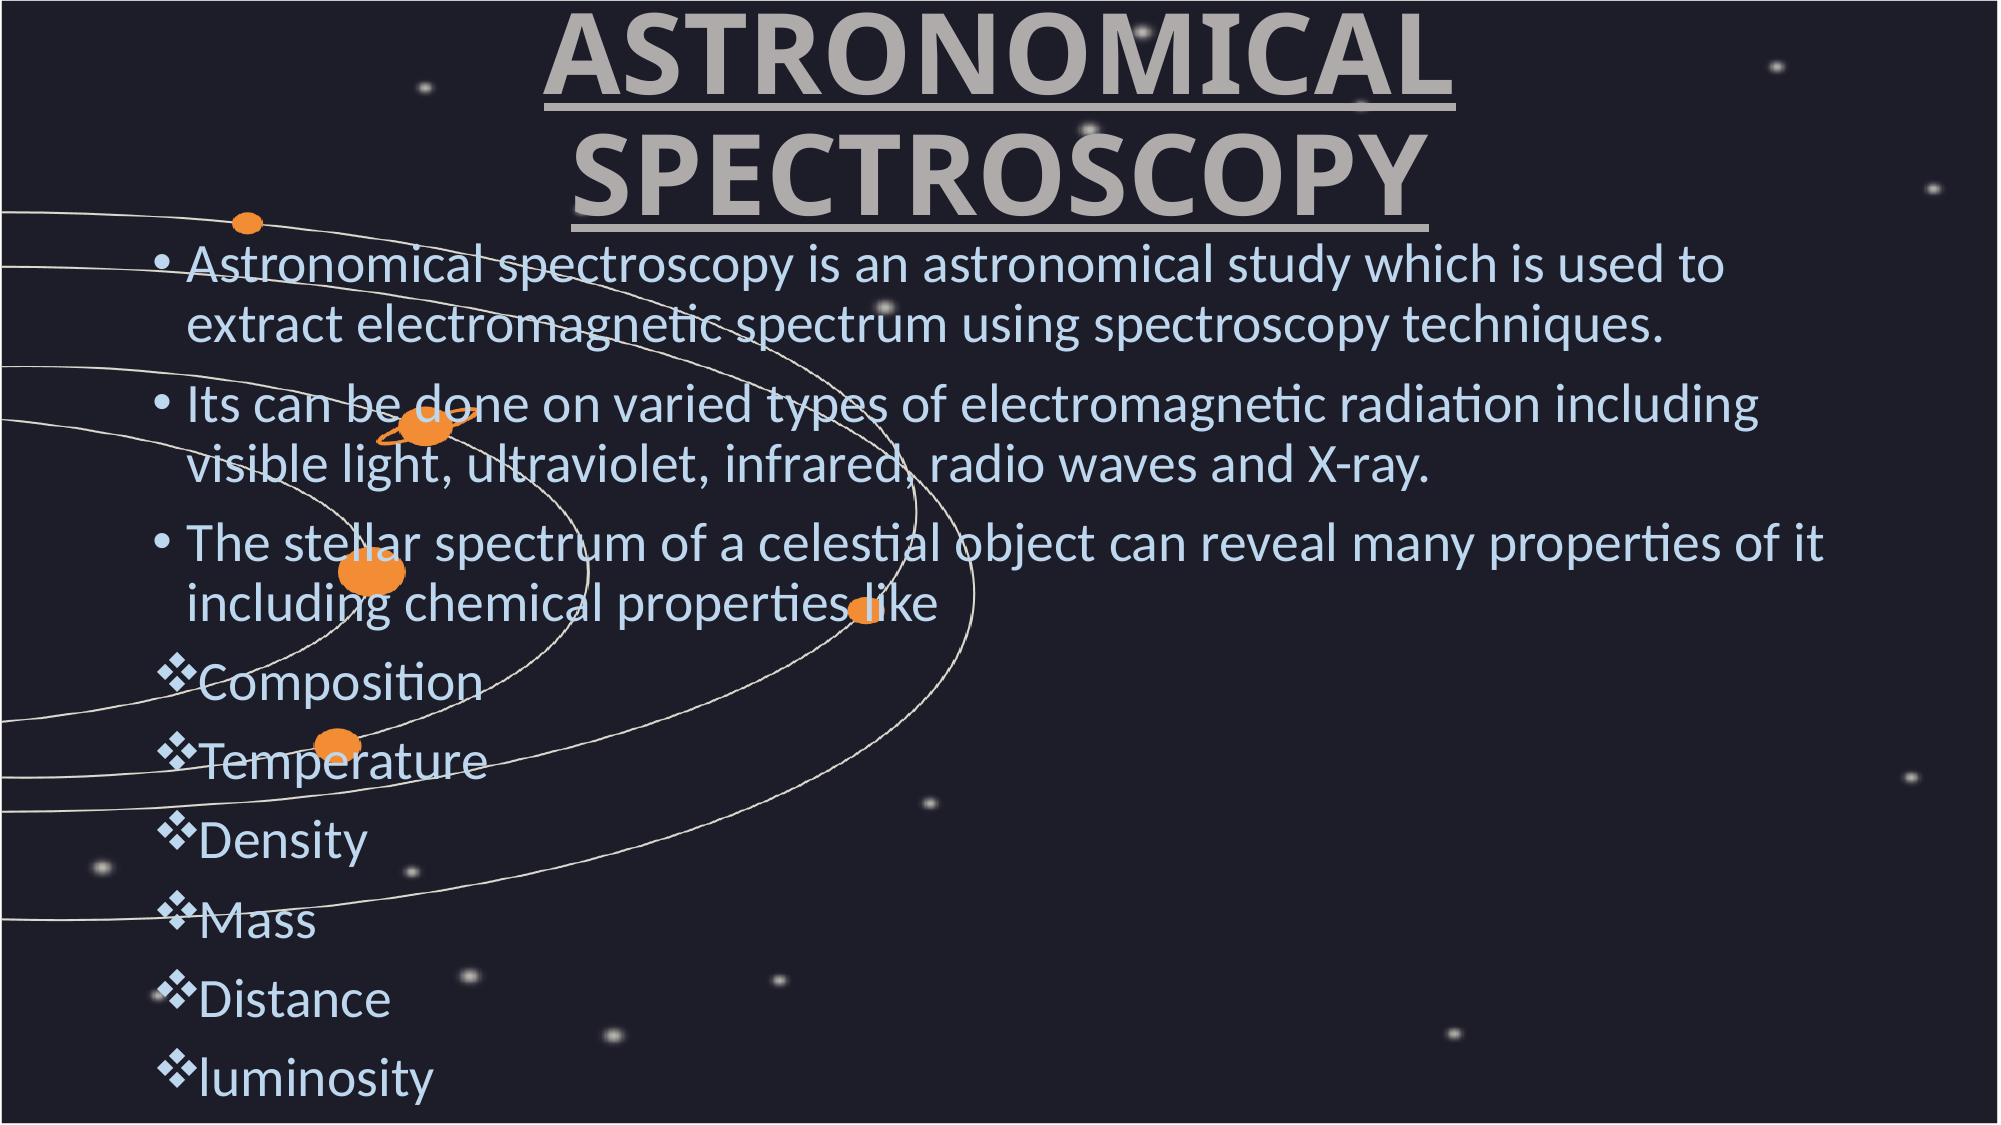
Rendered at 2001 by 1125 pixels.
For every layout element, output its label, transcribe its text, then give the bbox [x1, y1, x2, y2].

picture [0, 0, 2001, 1125]
title ASTRONOMICAL SPECTROSCOPY [137, 9, 1863, 227]
list Astronomical spectroscopy is an astronomical study which is used to extract electromagnetic spectrum using spectroscopy techniques. Its can be done on varied types of electromagnetic radiation including visible light, ultraviolet, infrared, radio waves and X-ray. The stellar spectrum of a celestial object can reveal many properties of it including chemical properties like Composition Temperature Density Mass Distance luminosity [137, 227, 1885, 1125]
